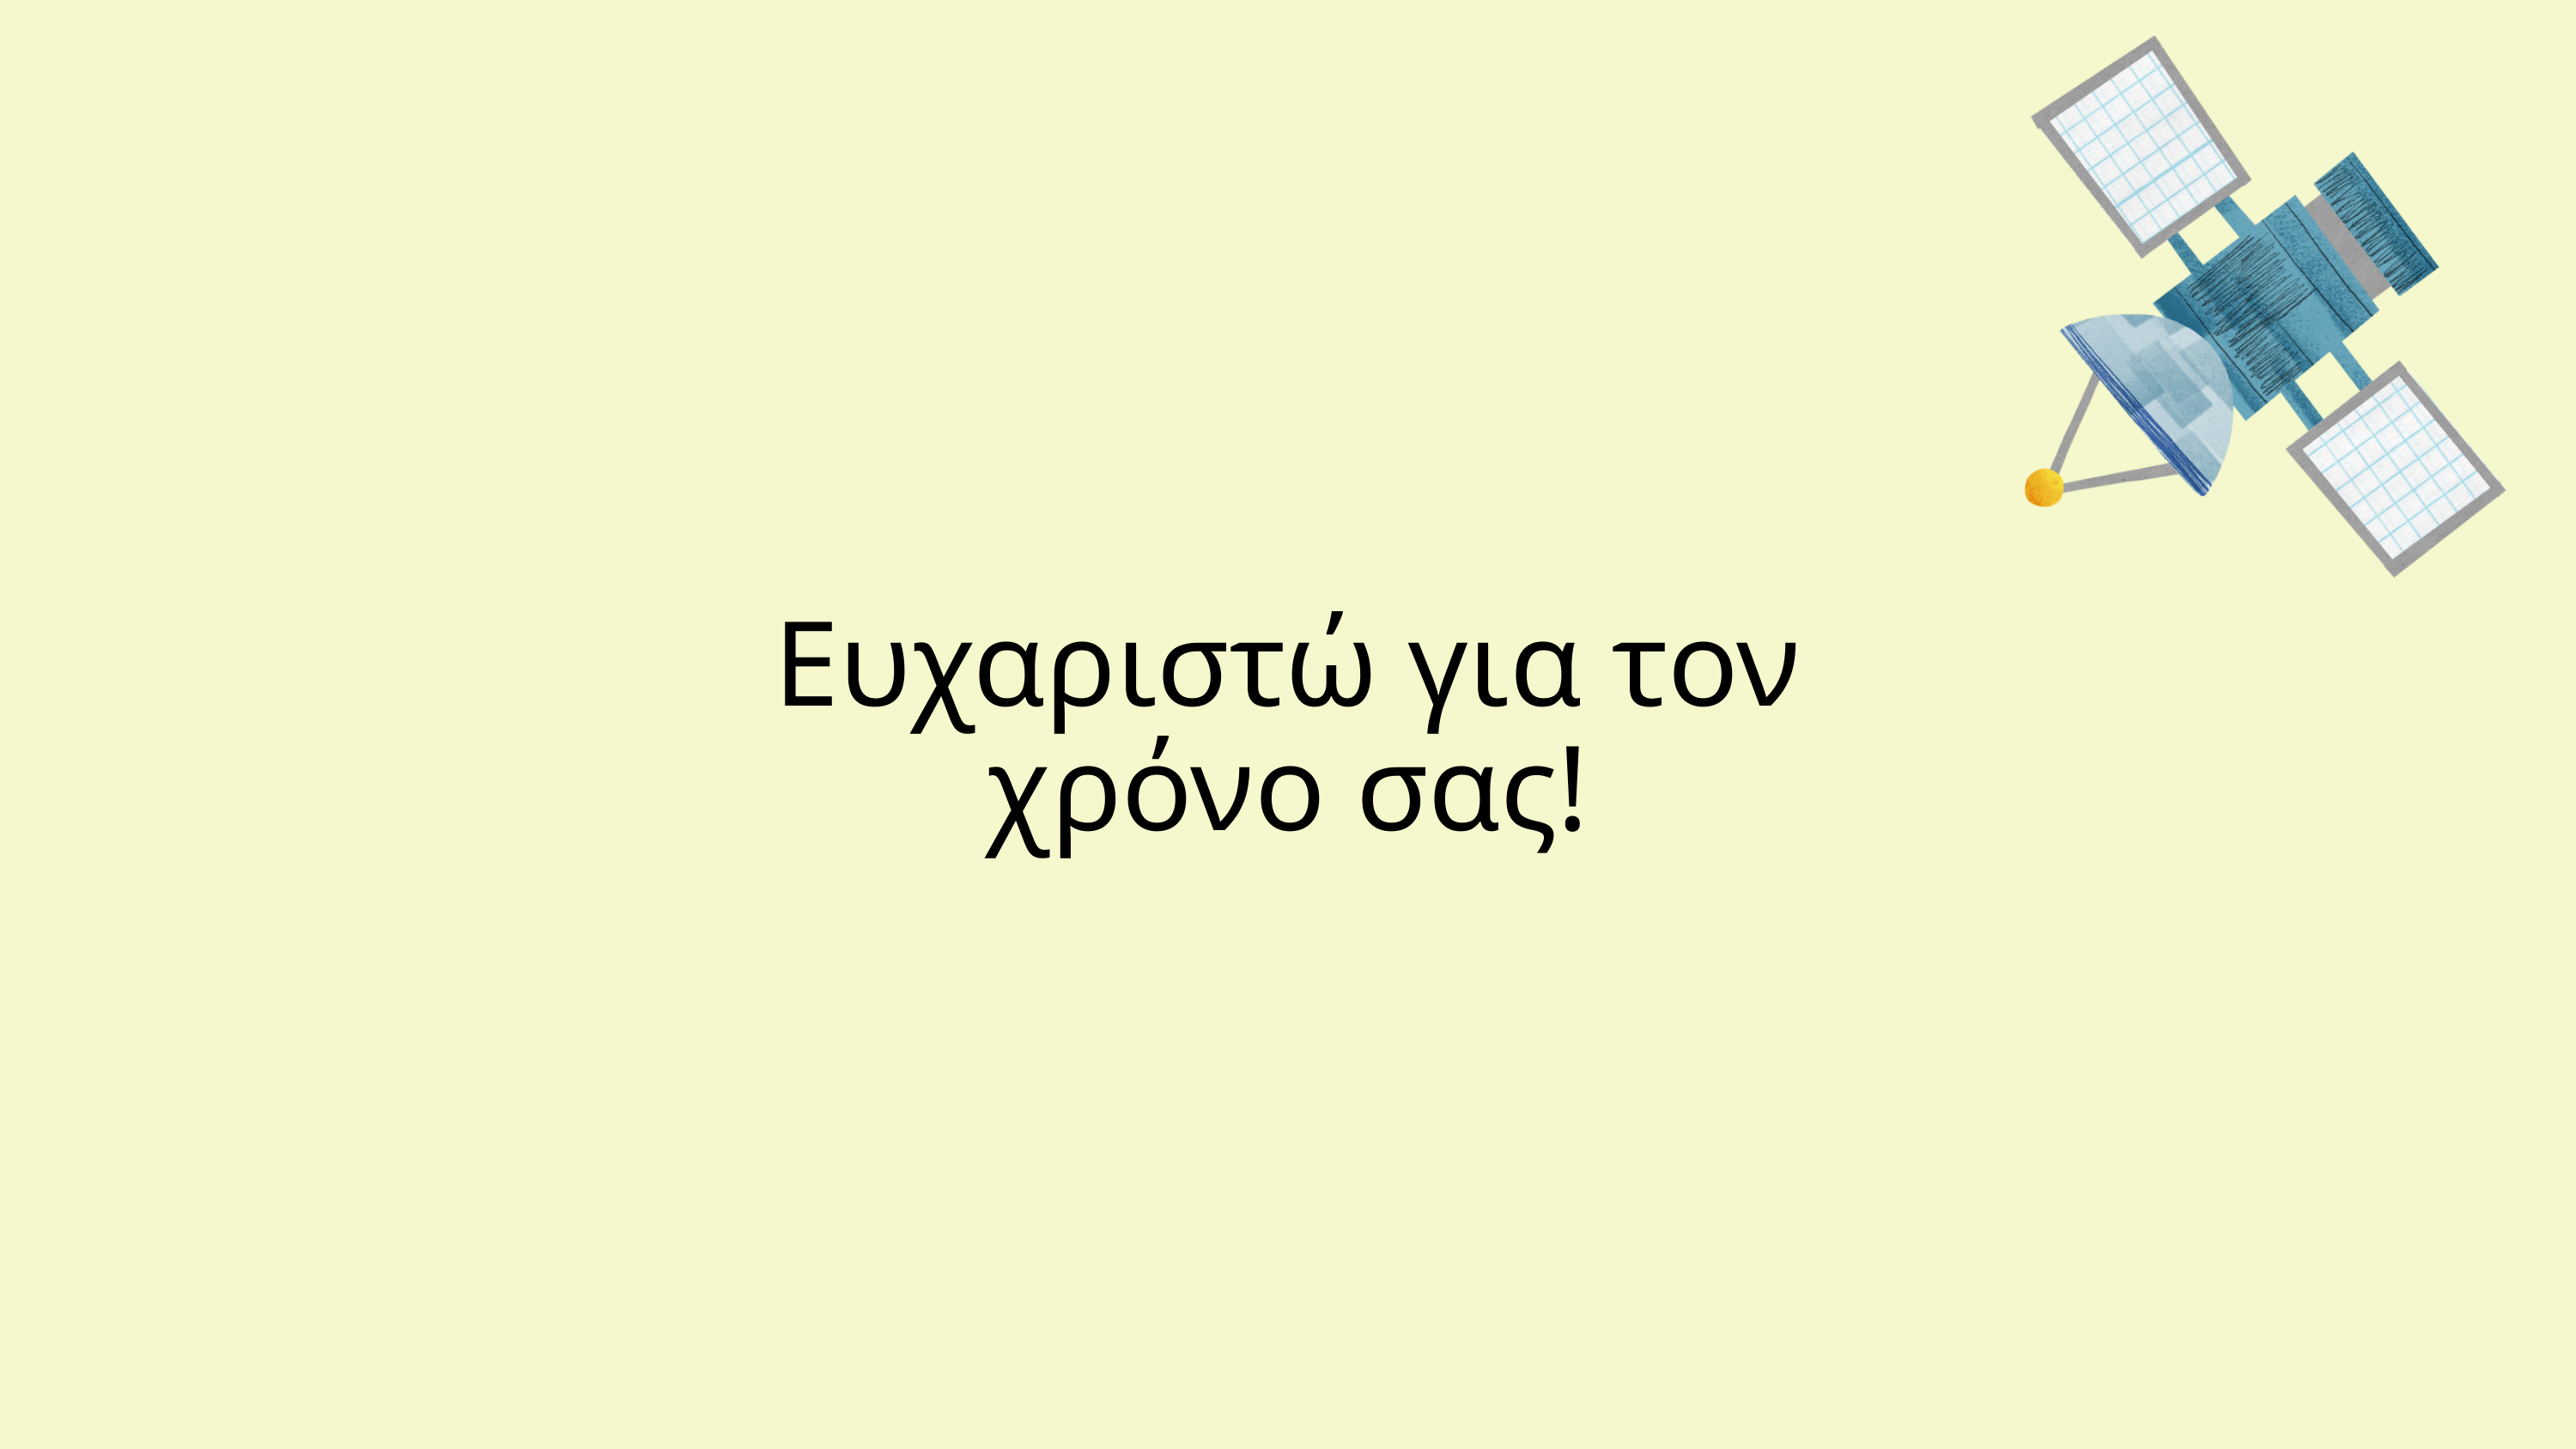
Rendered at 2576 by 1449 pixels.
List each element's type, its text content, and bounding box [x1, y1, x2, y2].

text_box Ευχαριστώ για τον χρόνο σας! [654, 604, 1922, 854]
text_box [2025, 35, 2506, 578]
